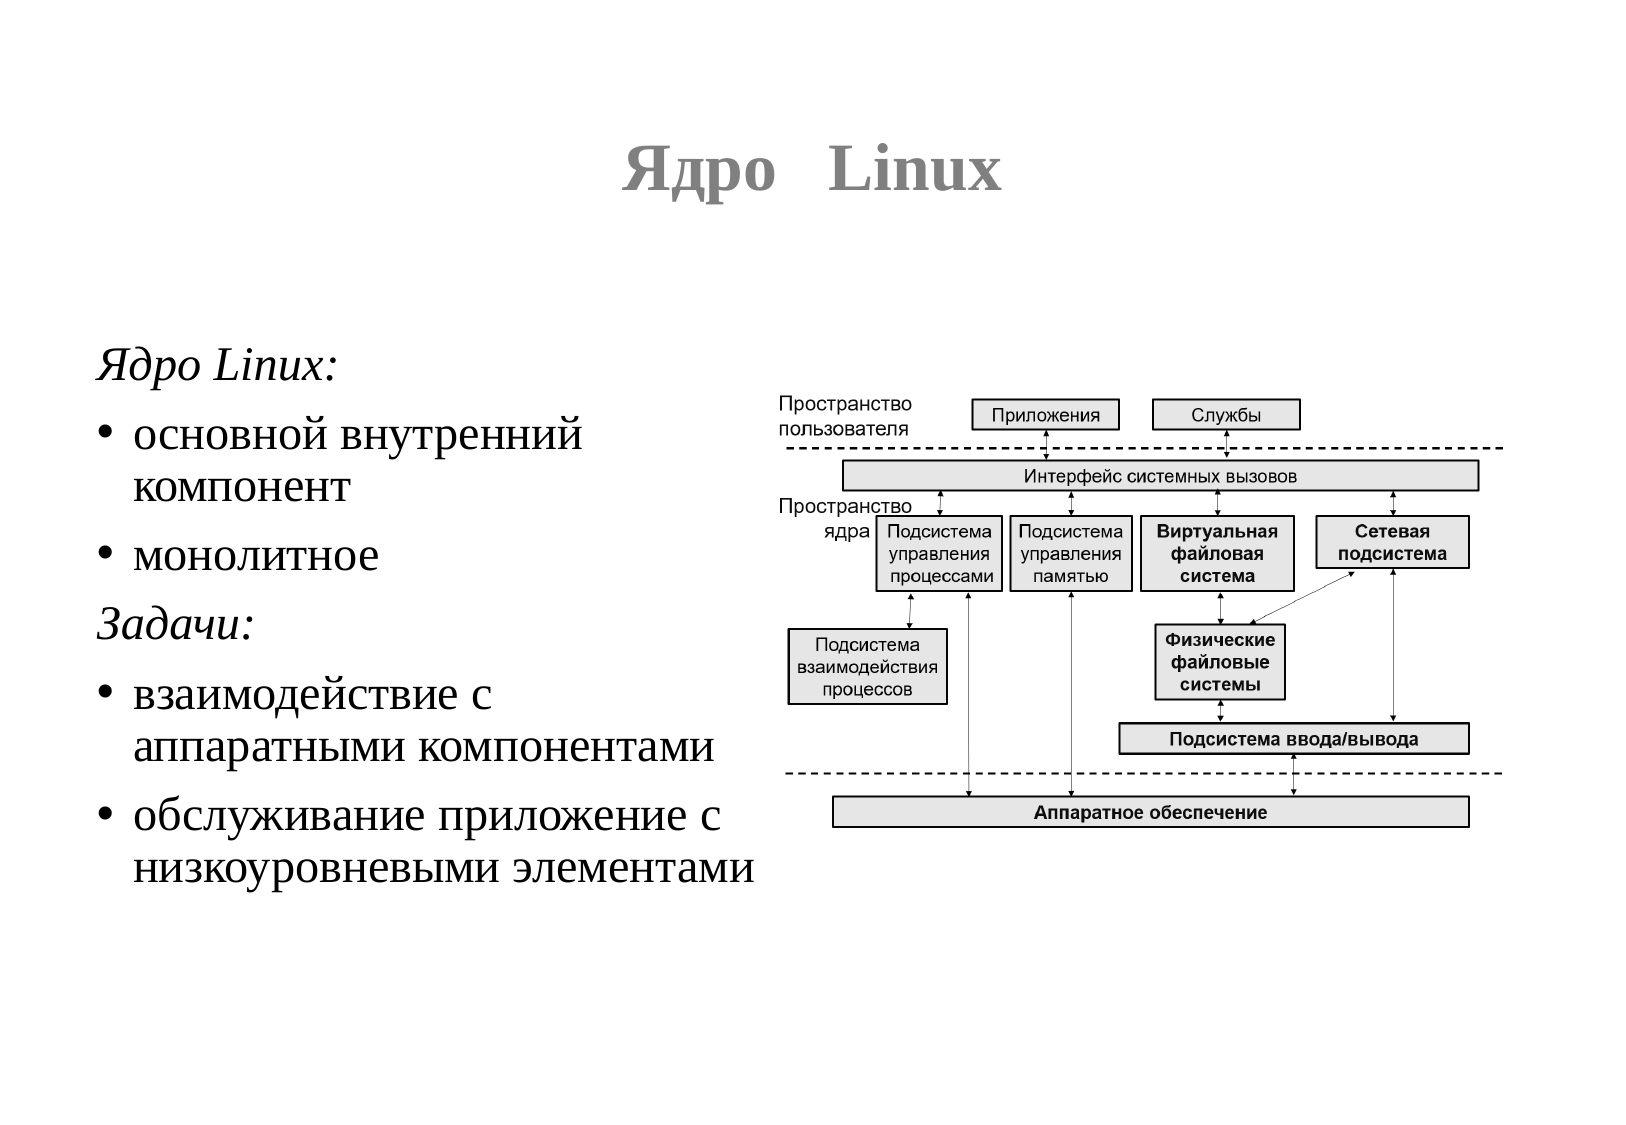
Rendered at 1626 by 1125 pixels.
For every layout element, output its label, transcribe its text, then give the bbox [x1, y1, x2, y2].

title Ядро Linux [111, 59, 1514, 278]
picture [774, 372, 1514, 846]
list Ядро Linux: основной внутренний компонент монолитное Задачи: взаимодействие с аппаратными компонентами обслуживание приложение с низкоуровневыми элементами [81, 330, 775, 911]
